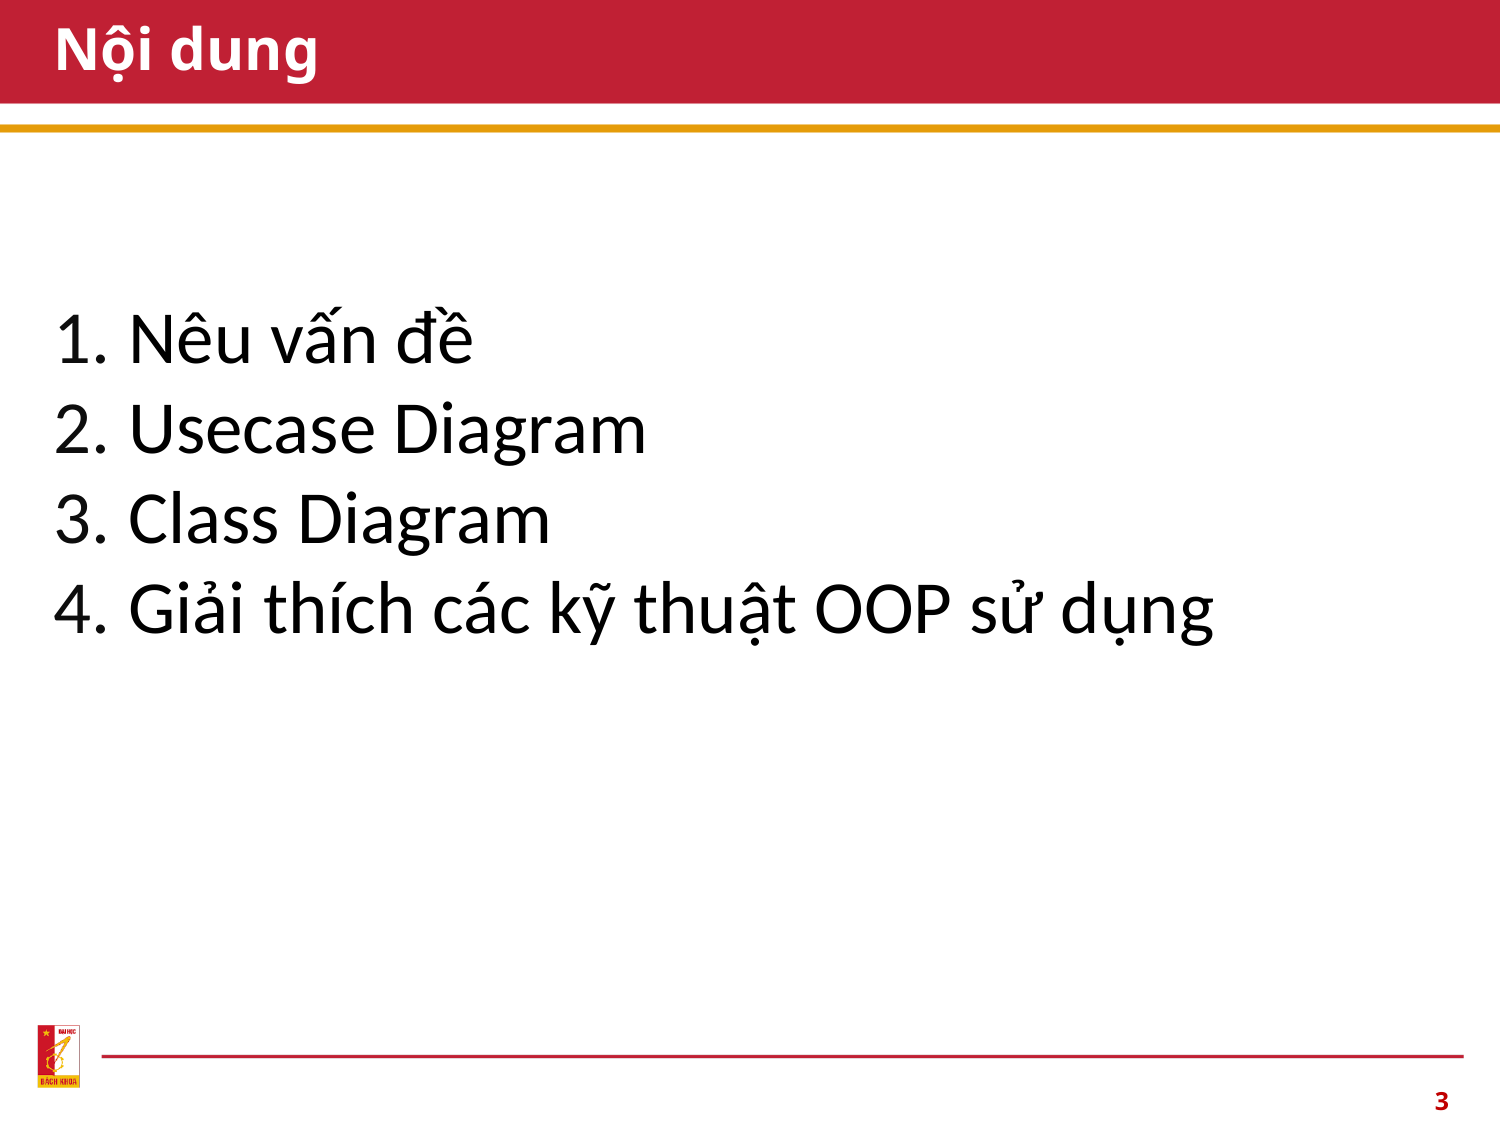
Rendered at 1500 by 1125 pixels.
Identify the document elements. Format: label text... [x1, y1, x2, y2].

title Nội dung [38, 12, 1462, 87]
list Nêu vấn đề Usecase Diagram Class Diagram Giải thích các kỹ thuật OOP sử dụng [38, 191, 1462, 974]
picture [0, 0, 1500, 1125]
slide_number 3 [1126, 1078, 1464, 1125]
